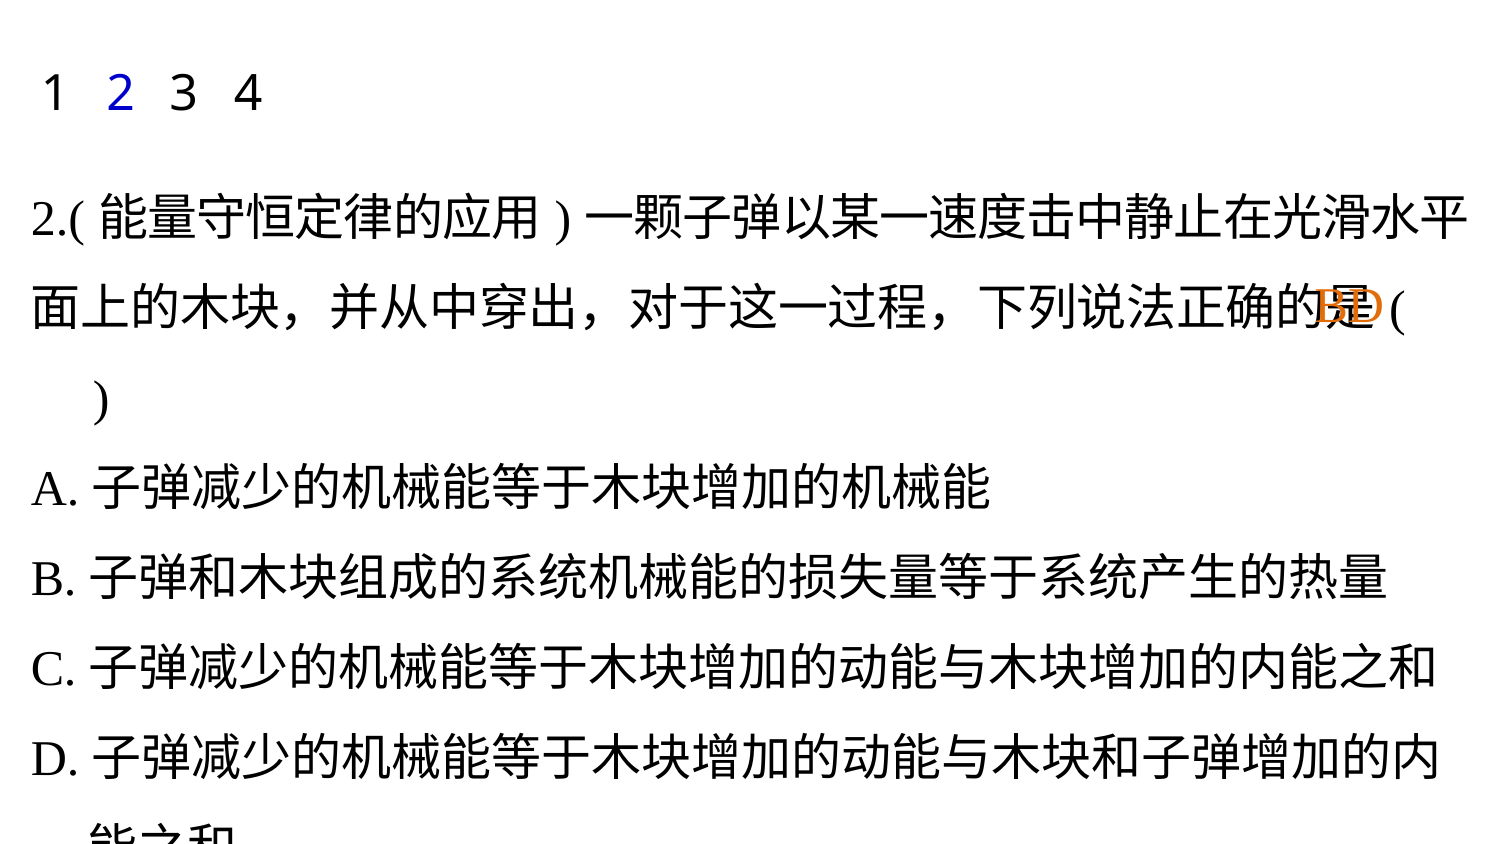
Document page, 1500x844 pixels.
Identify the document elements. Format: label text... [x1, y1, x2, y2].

text_box 1 [23, 54, 81, 127]
text_box BD [1299, 264, 1399, 340]
text_box 4 [216, 54, 274, 127]
text_box 2 [89, 54, 146, 127]
text_box 2.(能量守恒定律的应用)一颗子弹以某一速度击中静止在光滑水平面上的木块，并从中穿出，对于这一过程，下列说法正确的是( ) A.子弹减少的机械能等于木块增加的机械能 B.子弹和木块组成的系统机械能的损失量等于系统产生的热量 C.子弹减少的机械能等于木块增加的动能与木块增加的内能之和 D.子弹减少的机械能等于木块增加的动能与木块和子弹增加的内 能之和 [16, 148, 1483, 844]
text_box 3 [152, 54, 210, 127]
